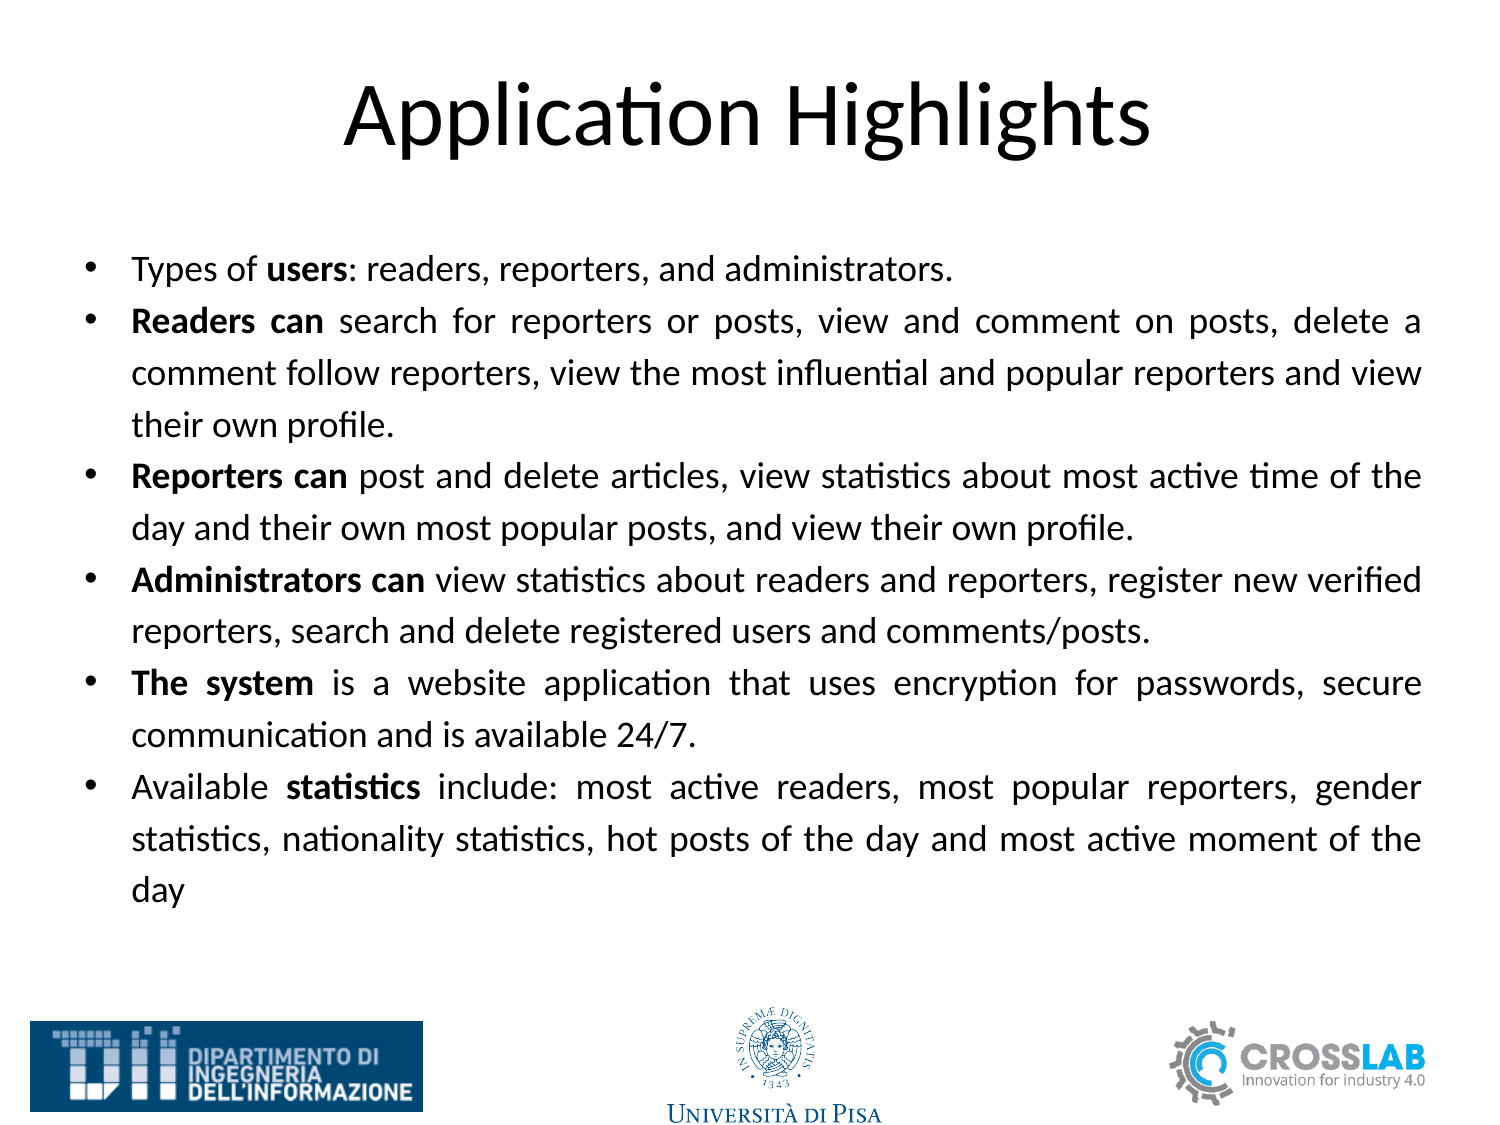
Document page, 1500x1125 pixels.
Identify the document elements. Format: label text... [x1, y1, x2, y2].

picture [1169, 1021, 1425, 1106]
text_box Types of users: readers, reporters, and administrators. Readers can search for reporters or posts, view and comment on posts, delete a comment follow reporters, view the most influential and popular reporters and view their own profile. Reporters can post and delete articles, view statistics about most active time of the day and their own most popular posts, and view their own profile. Administrators can view statistics about readers and reporters, register new verified reporters, search and delete registered users and comments/posts. The system is a website application that uses encryption for passwords, secure communication and is available 24/7. Available statistics include: most active readers, most popular reporters, gender statistics, nationality statistics, hot posts of the day and most active moment of the day [69, 230, 1439, 980]
title Application Highlights [30, 14, 1468, 203]
picture [30, 1021, 423, 1112]
picture [667, 1007, 882, 1123]
